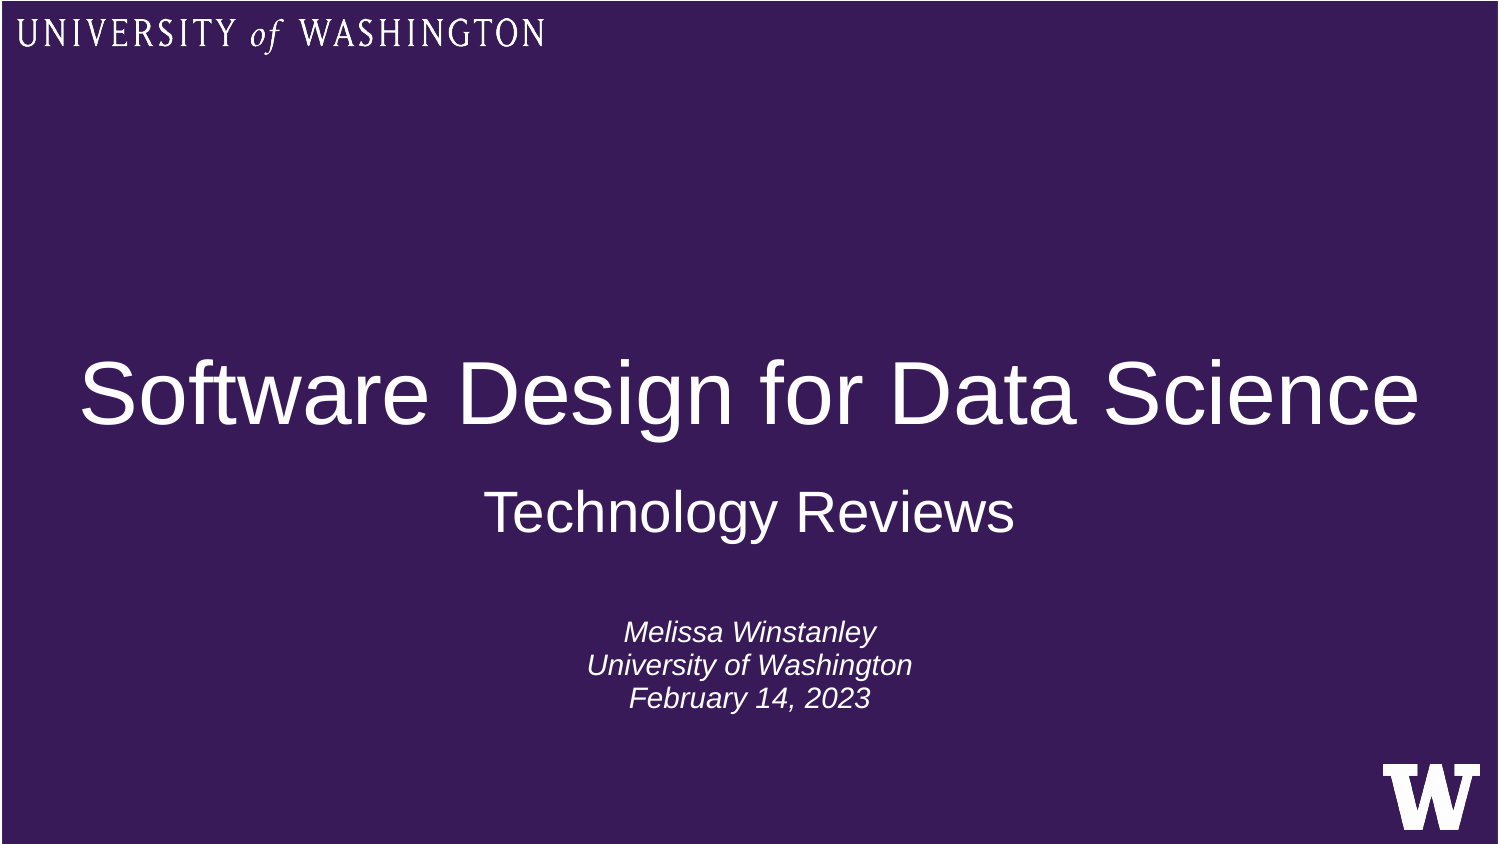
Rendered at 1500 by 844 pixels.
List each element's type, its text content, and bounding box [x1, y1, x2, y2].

subtitle Technology Reviews [51, 464, 1449, 595]
subtitle Melissa Winstanley University of Washington February 14, 2023 [51, 601, 1449, 731]
picture [0, 0, 1500, 844]
title Software Design for Data Science [51, 122, 1449, 459]
